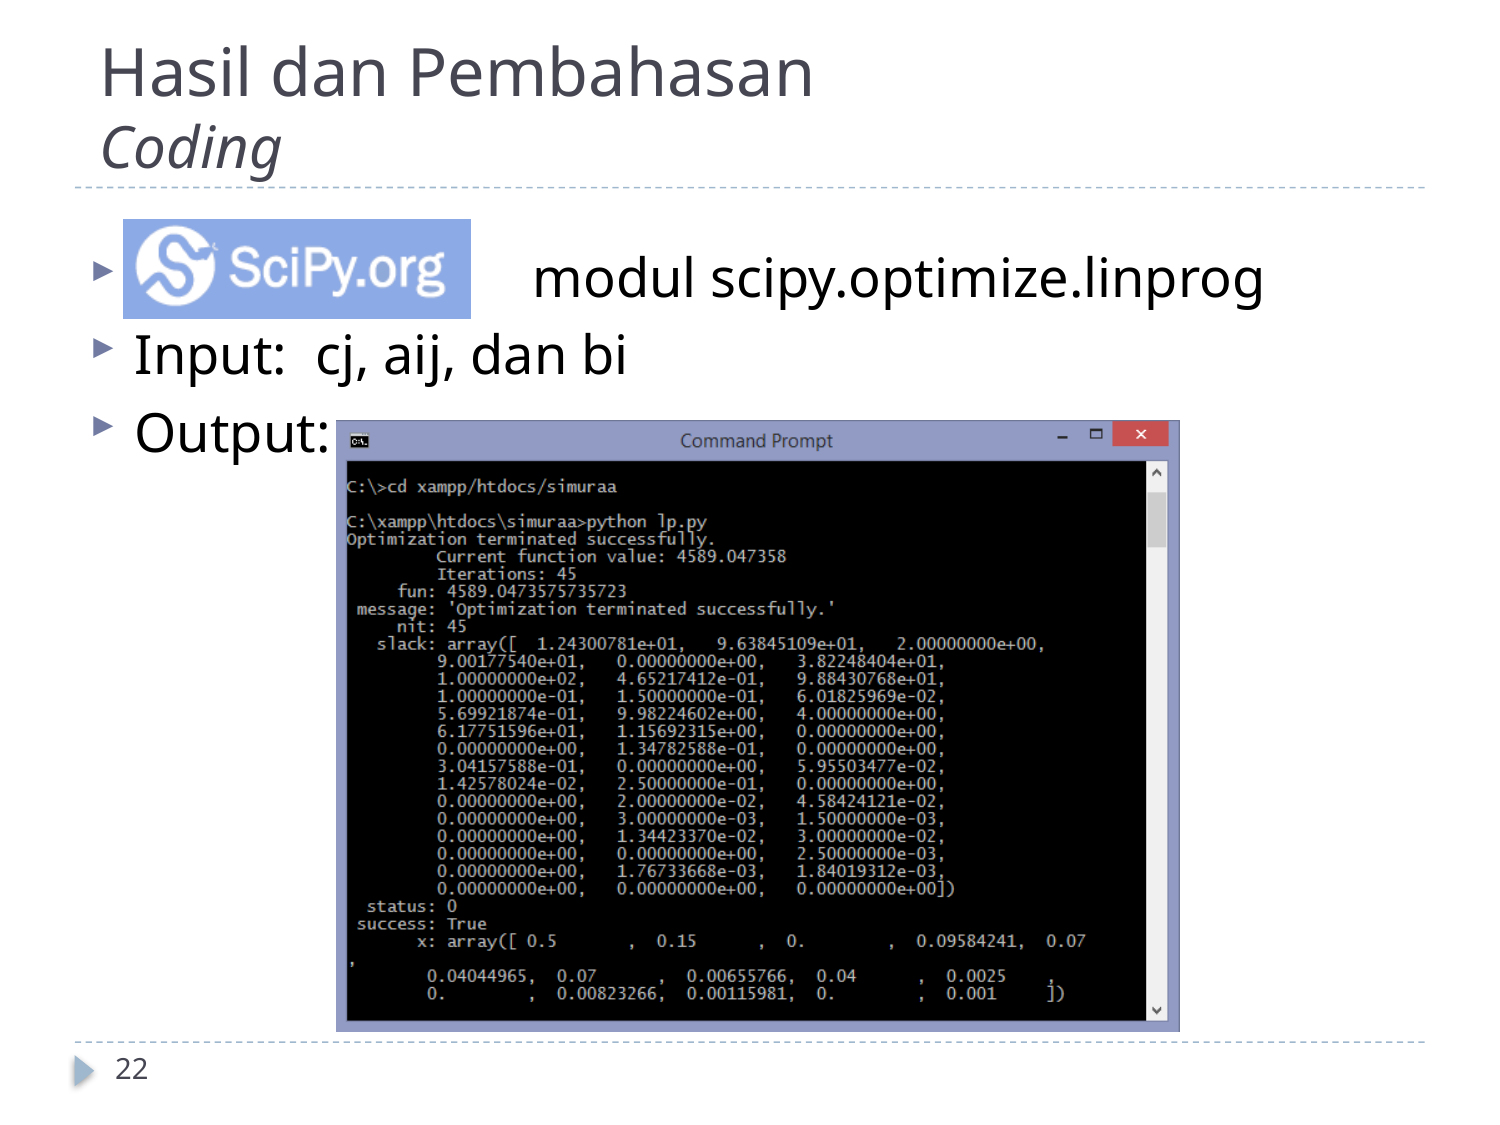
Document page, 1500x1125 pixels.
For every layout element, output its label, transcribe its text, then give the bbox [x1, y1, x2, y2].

list A modul scipy.optimize.linprog Input: cj, aij, dan bi Output: [75, 235, 1500, 563]
picture [336, 420, 1180, 1033]
picture [123, 219, 471, 319]
slide_number 22 [100, 1042, 426, 1103]
title Hasil dan Pembahasan Coding [85, 24, 1436, 188]
